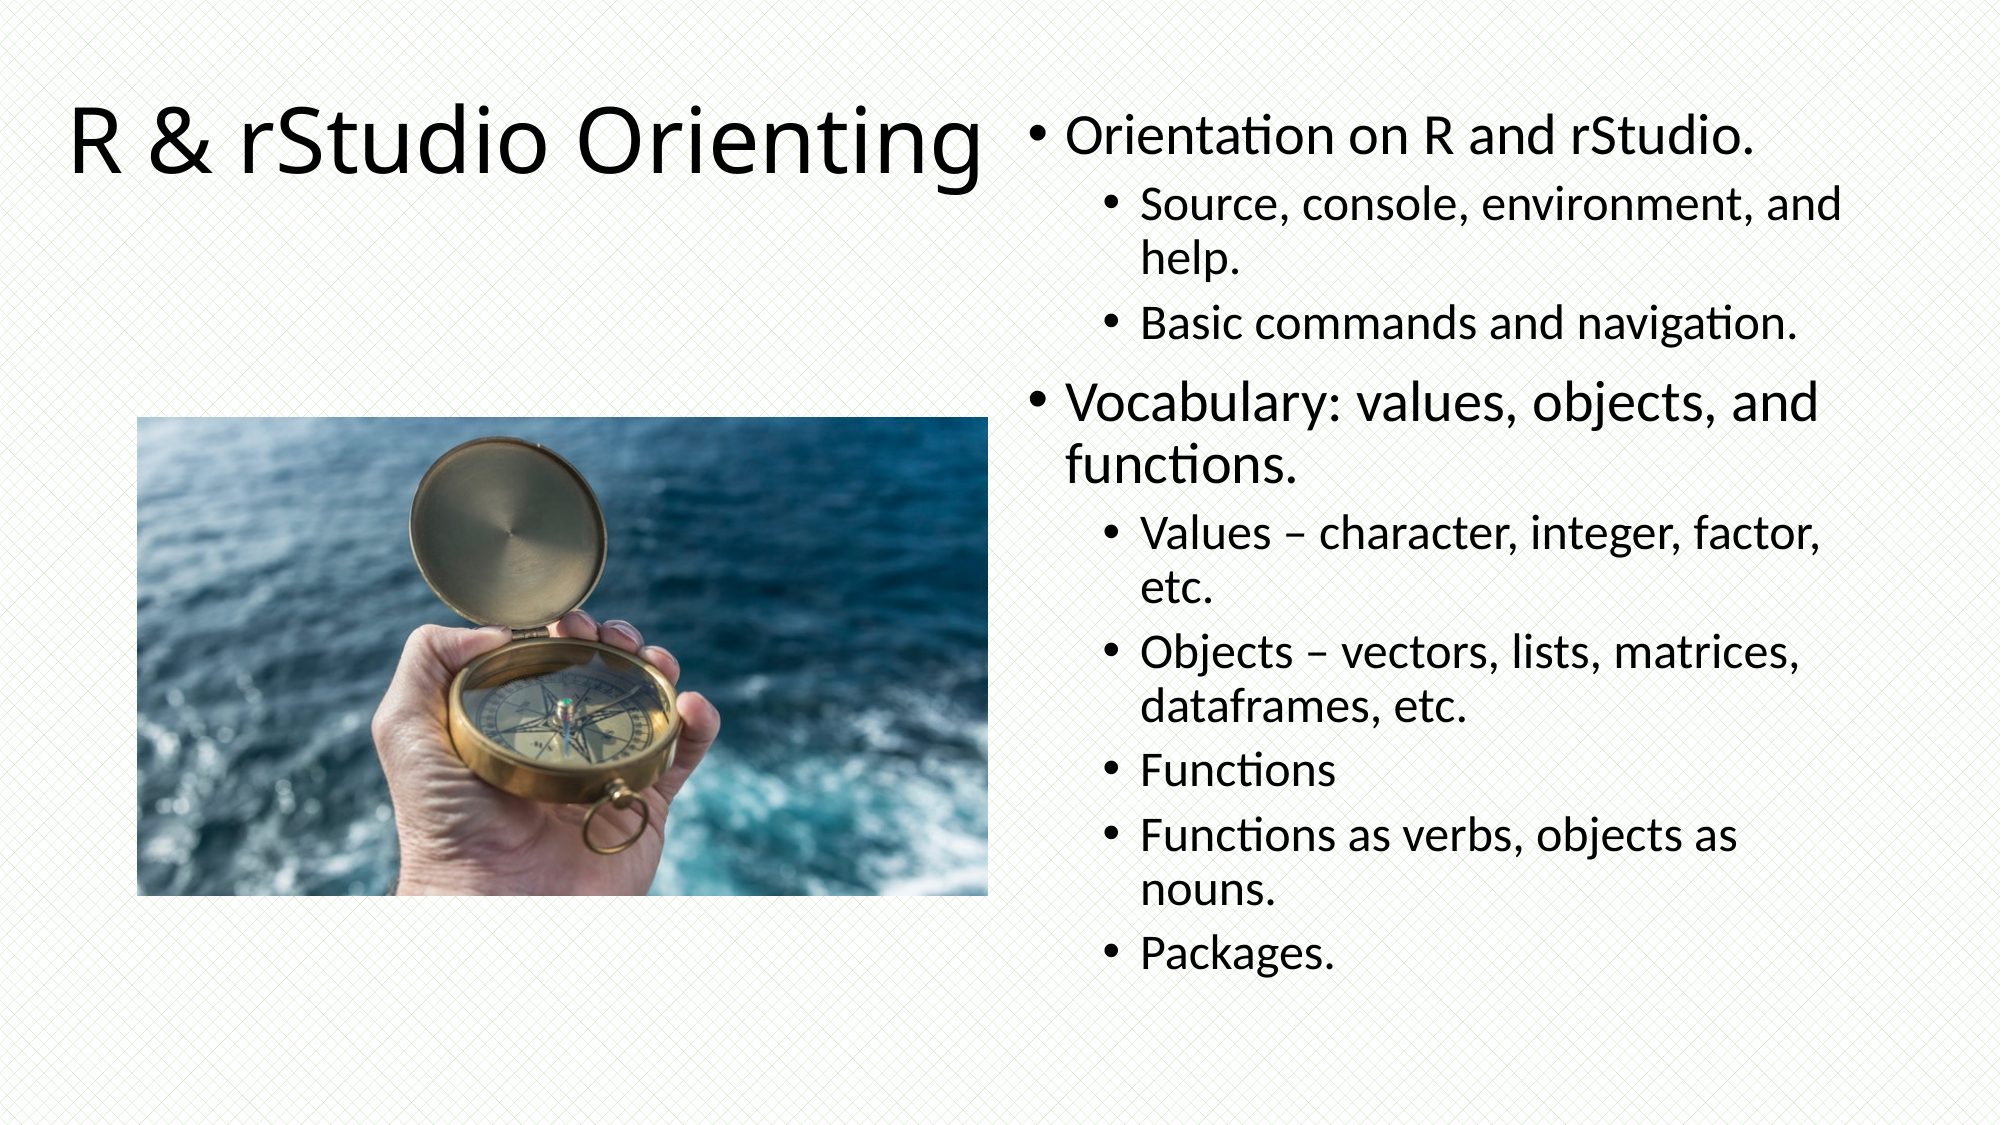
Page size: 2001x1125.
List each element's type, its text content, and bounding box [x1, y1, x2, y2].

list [137, 417, 988, 896]
title R & rStudio Orienting [51, 35, 1777, 253]
list Orientation on R and rStudio. Source, console, environment, and help. Basic commands and navigation. Vocabulary: values, objects, and functions. Values – character, integer, factor, etc. Objects – vectors, lists, matrices, dataframes, etc. Functions Functions as verbs, objects as nouns. Packages. [1012, 96, 1863, 1101]
